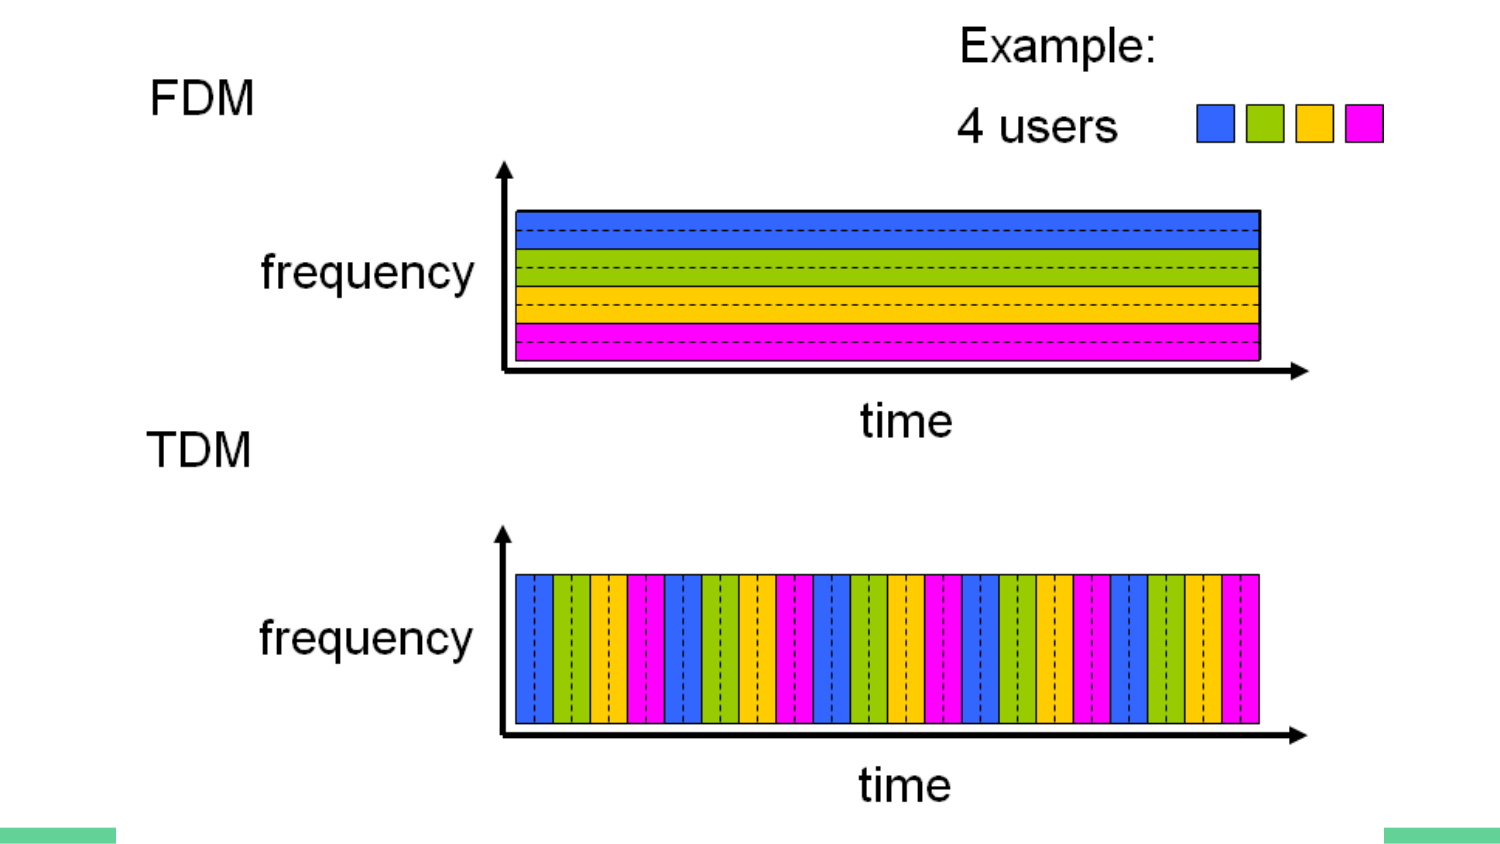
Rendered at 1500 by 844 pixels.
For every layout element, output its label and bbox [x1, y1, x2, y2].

picture [115, 0, 1385, 844]
